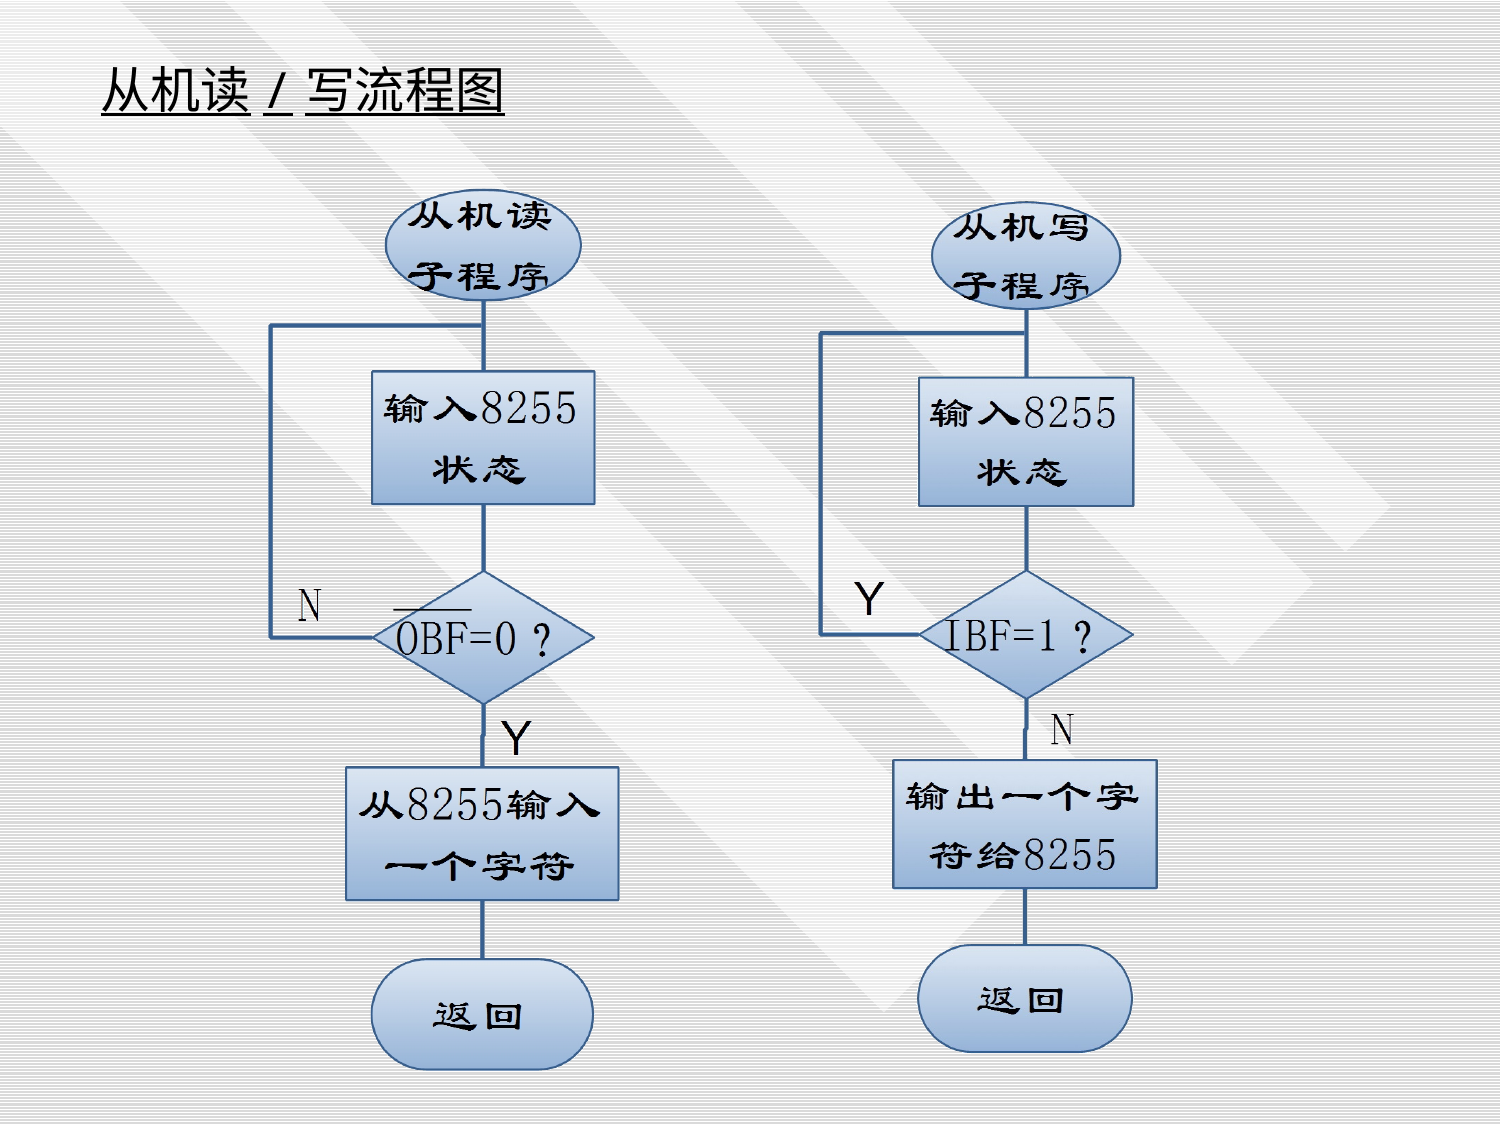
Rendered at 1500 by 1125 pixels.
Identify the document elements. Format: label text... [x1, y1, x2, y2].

picture [761, 172, 1204, 1071]
text_box 从机读/写流程图 [86, 51, 520, 126]
picture [265, 184, 620, 1071]
